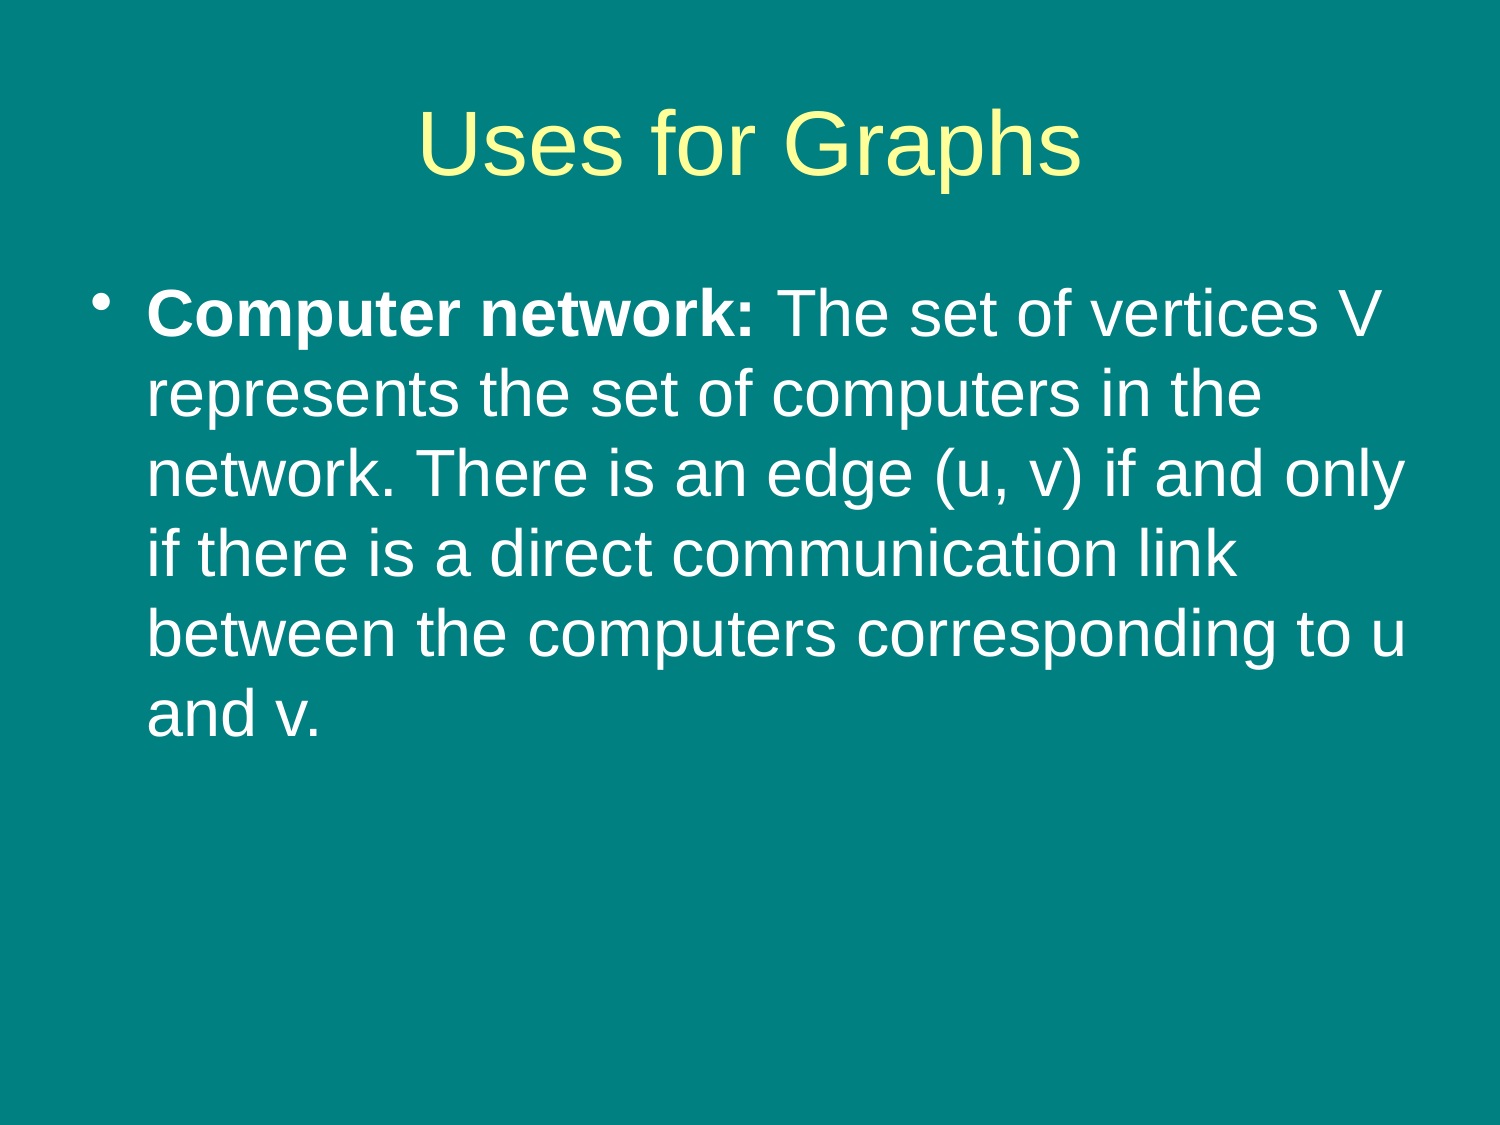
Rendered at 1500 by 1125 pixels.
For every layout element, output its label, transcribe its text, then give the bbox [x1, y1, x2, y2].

title Uses for Graphs [74, 44, 1426, 233]
list Computer network: The set of vertices V represents the set of computers in the network. There is an edge (u, v) if and only if there is a direct communication link between the computers corresponding to u and v. [74, 262, 1426, 1006]
